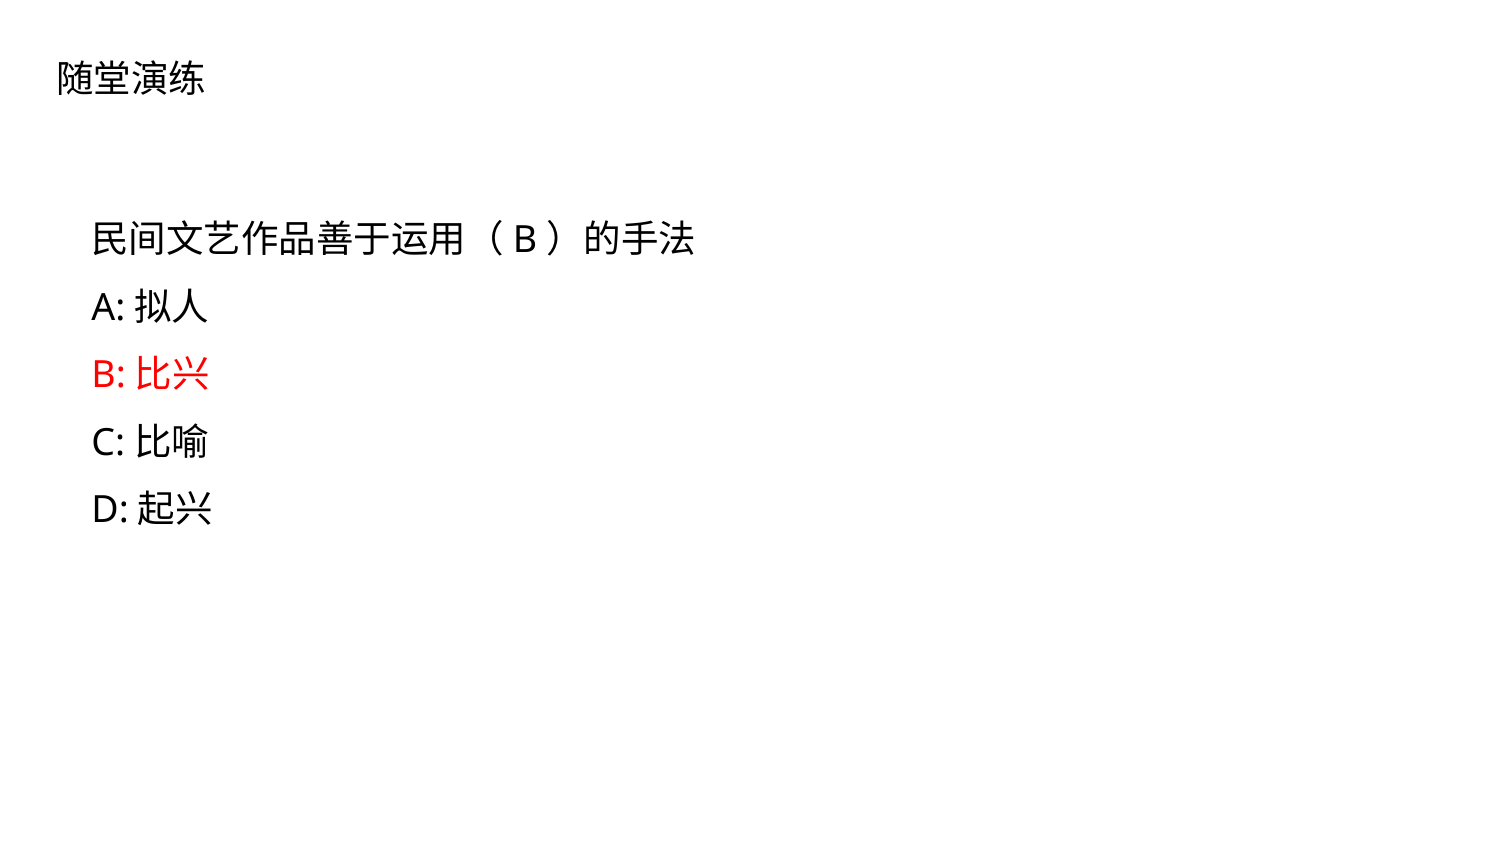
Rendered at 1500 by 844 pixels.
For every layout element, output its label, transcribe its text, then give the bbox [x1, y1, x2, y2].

text_box 民间文艺作品善于运用（B）的手法 A:拟人 B:比兴 C:比喻 D:起兴 [76, 185, 1400, 538]
text_box 随堂演练 [41, 47, 396, 108]
